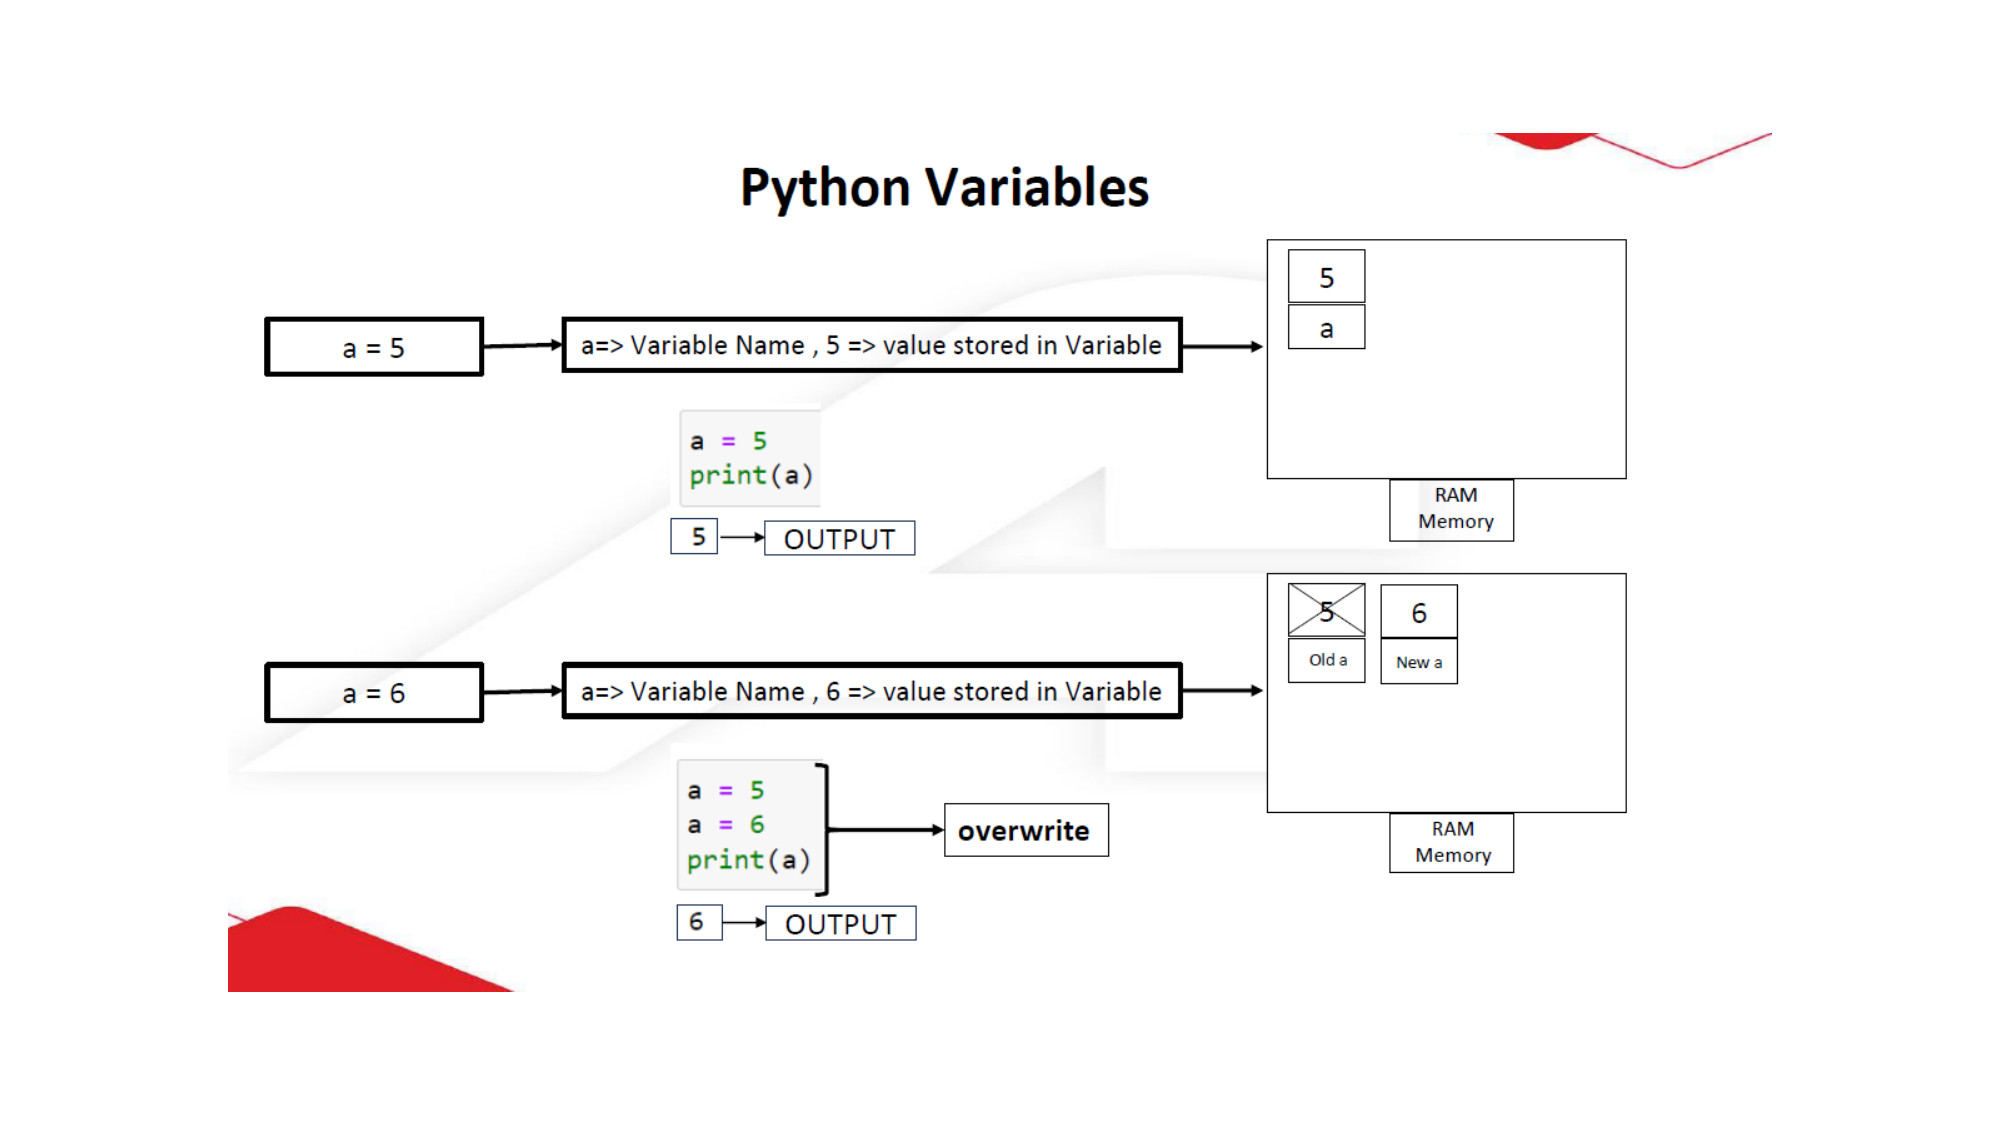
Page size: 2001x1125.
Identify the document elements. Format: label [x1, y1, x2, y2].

picture [227, 132, 1773, 993]
